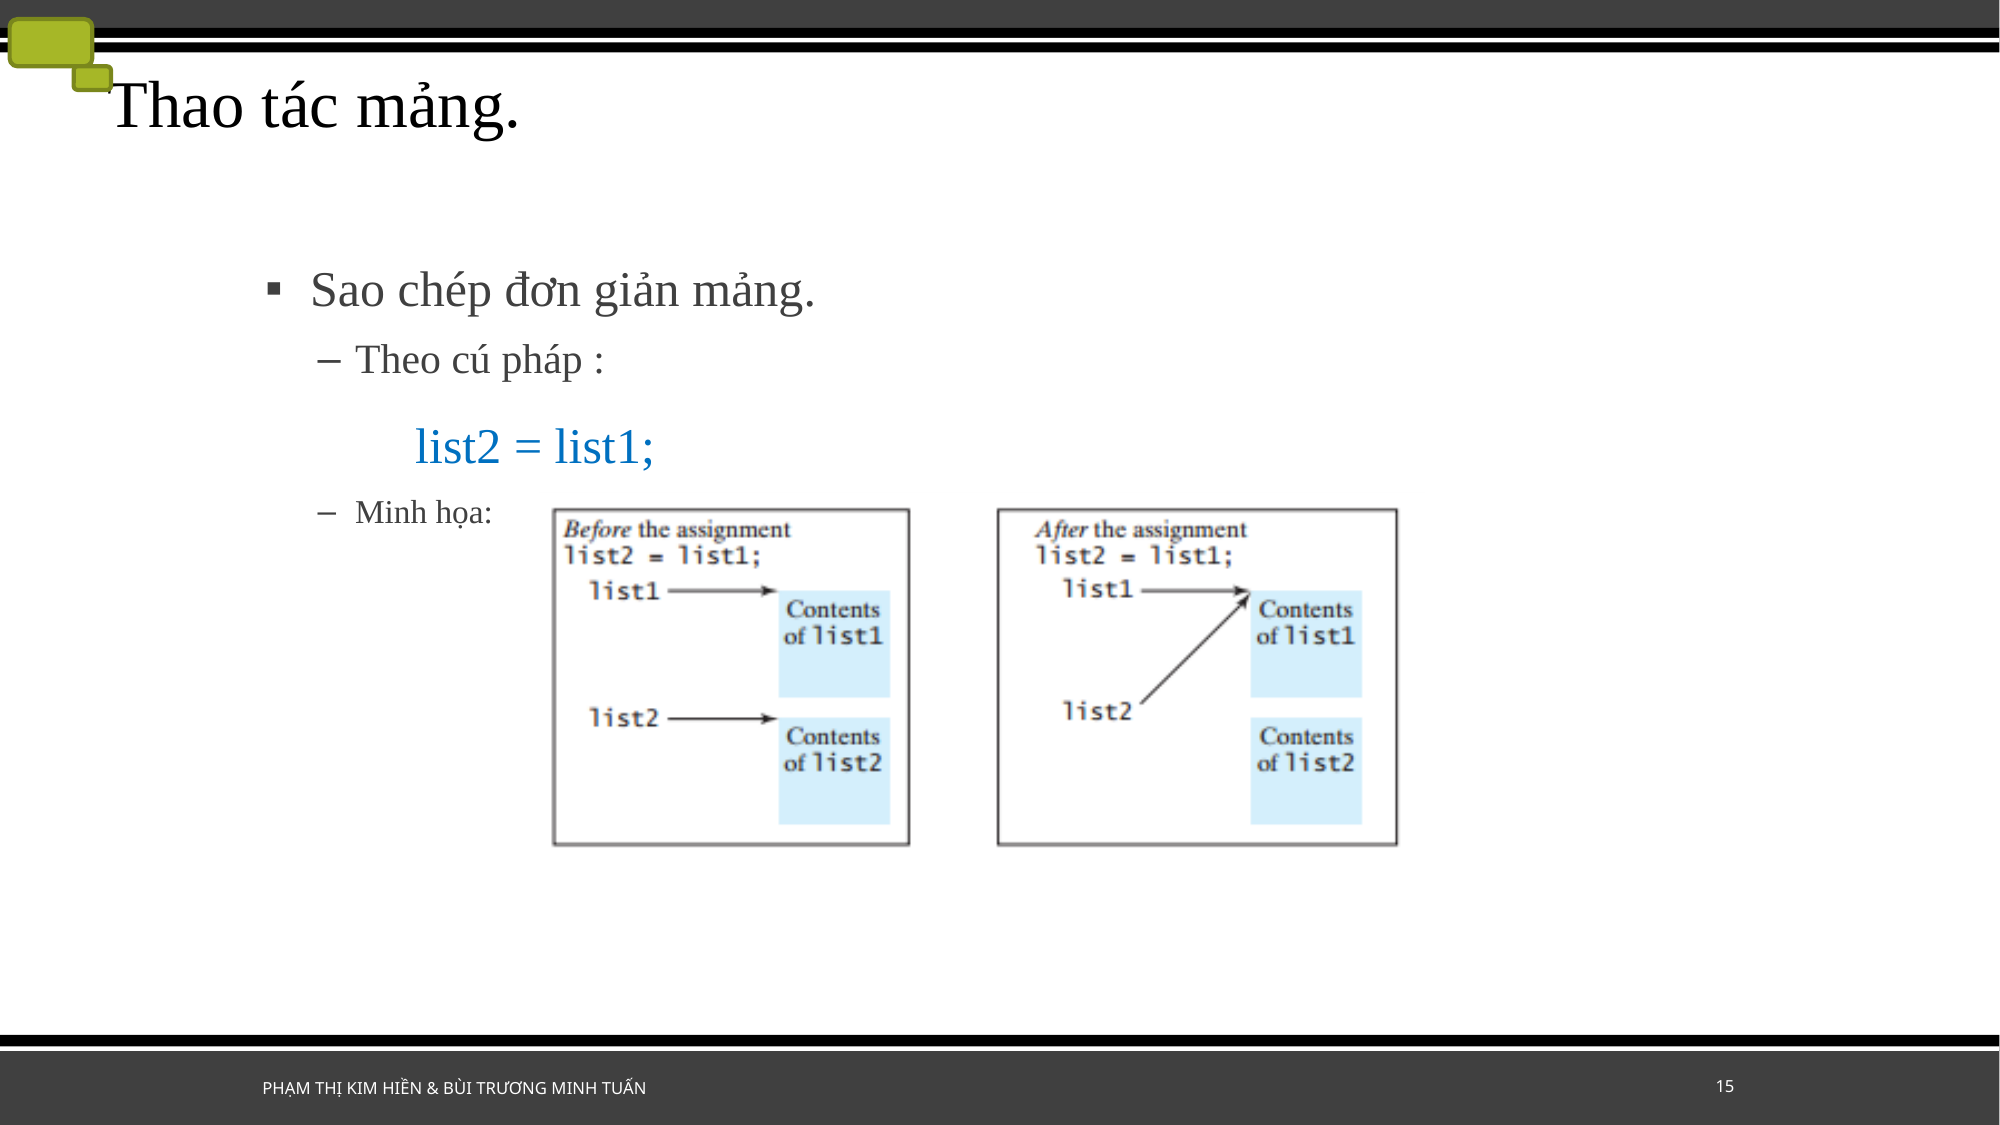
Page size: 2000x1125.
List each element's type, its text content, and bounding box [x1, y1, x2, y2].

slide_number 15 [1596, 1069, 1750, 1107]
list Sao chép đơn giản mảng. Theo cú pháp : list2 = list1; Minh họa: [250, 255, 1751, 931]
text_box [7, 16, 92, 69]
footer Phạm Thị Kim Hiền & Bùi Trương Minh Tuấn [247, 1069, 1242, 1107]
title Thao tác mảng. [92, 14, 1245, 149]
text_box [71, 64, 114, 93]
picture [538, 491, 1425, 864]
